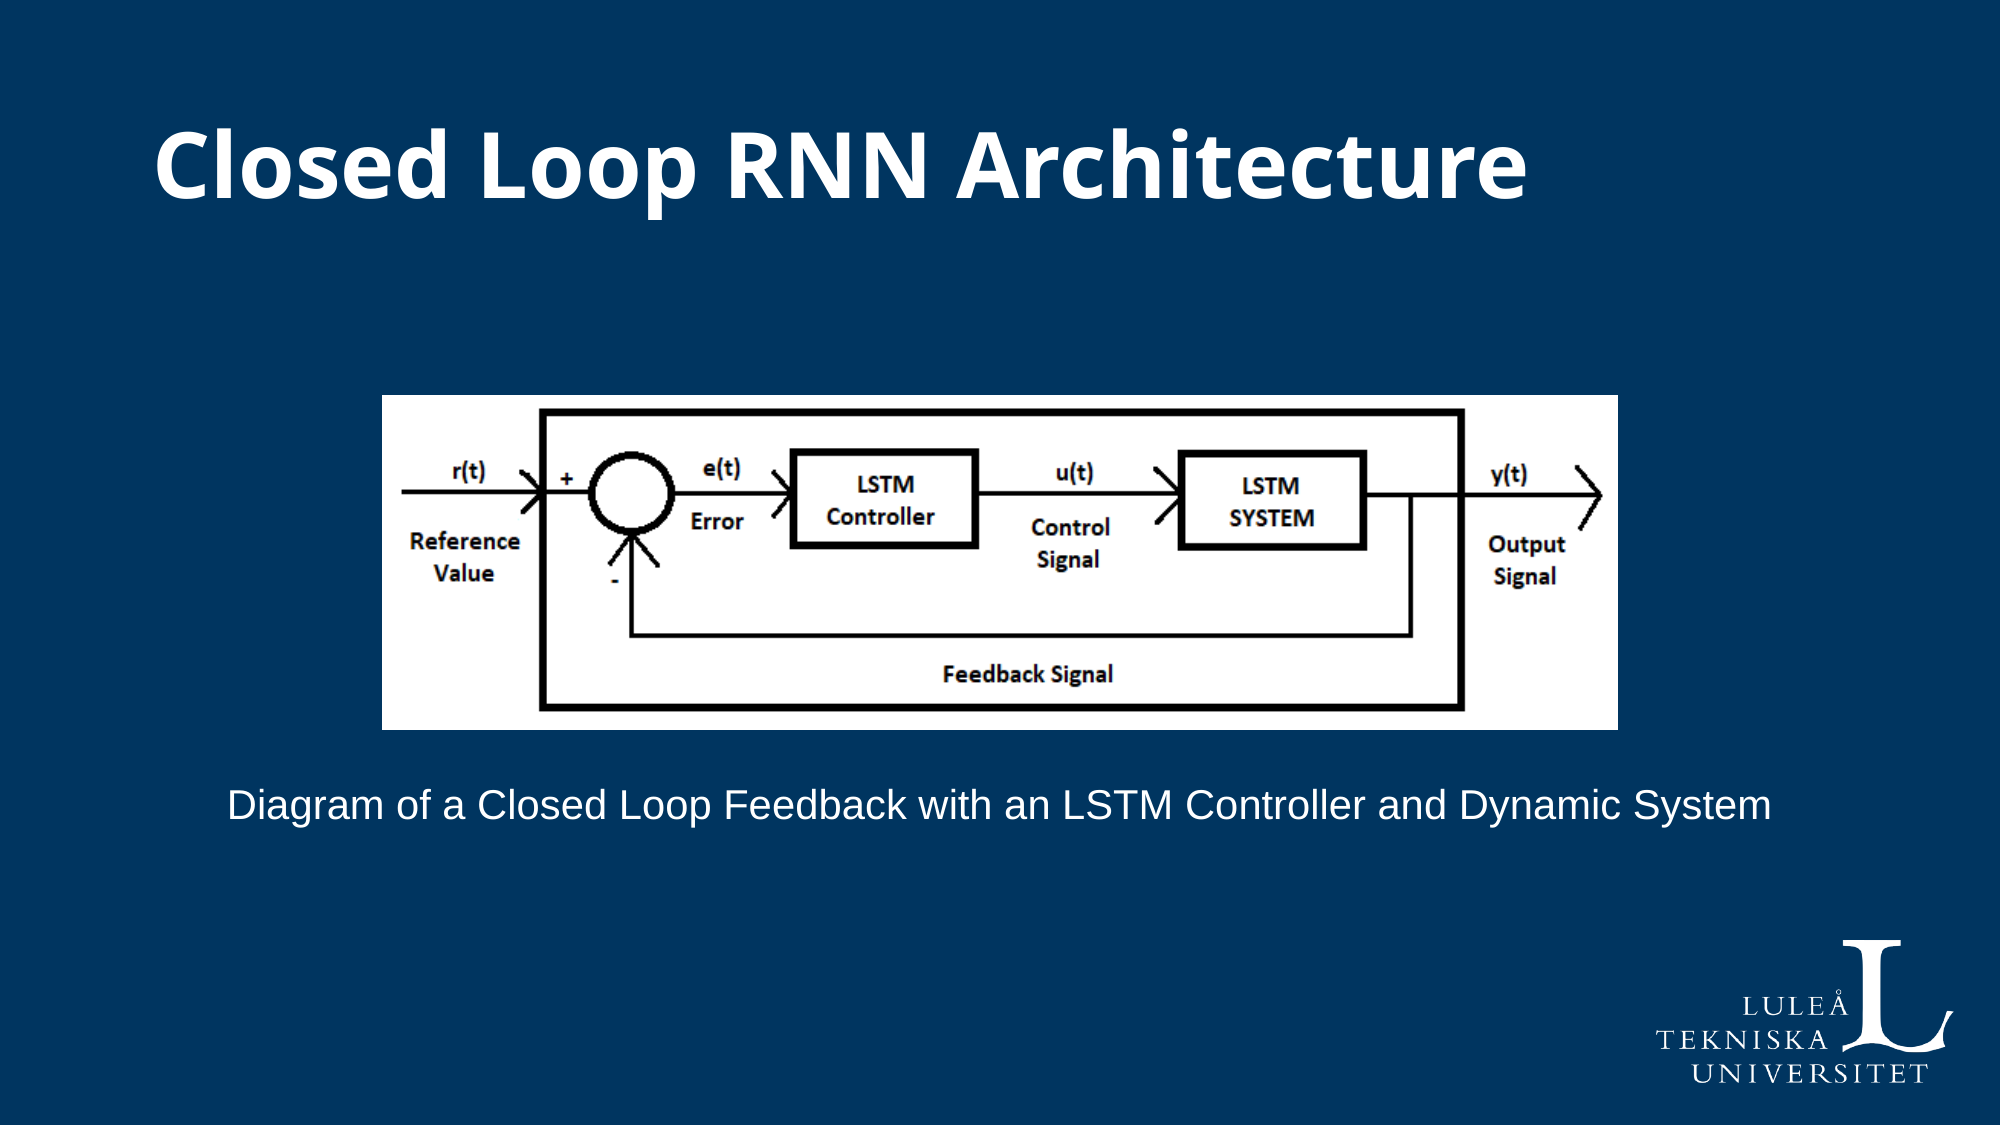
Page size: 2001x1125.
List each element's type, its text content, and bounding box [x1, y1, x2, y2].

title Closed Loop RNN Architecture [137, 59, 1863, 278]
text_box Diagram of a Closed Loop Feedback with an LSTM Controller and Dynamic System [137, 776, 1863, 902]
picture [382, 395, 1618, 730]
picture [1656, 940, 1954, 1083]
